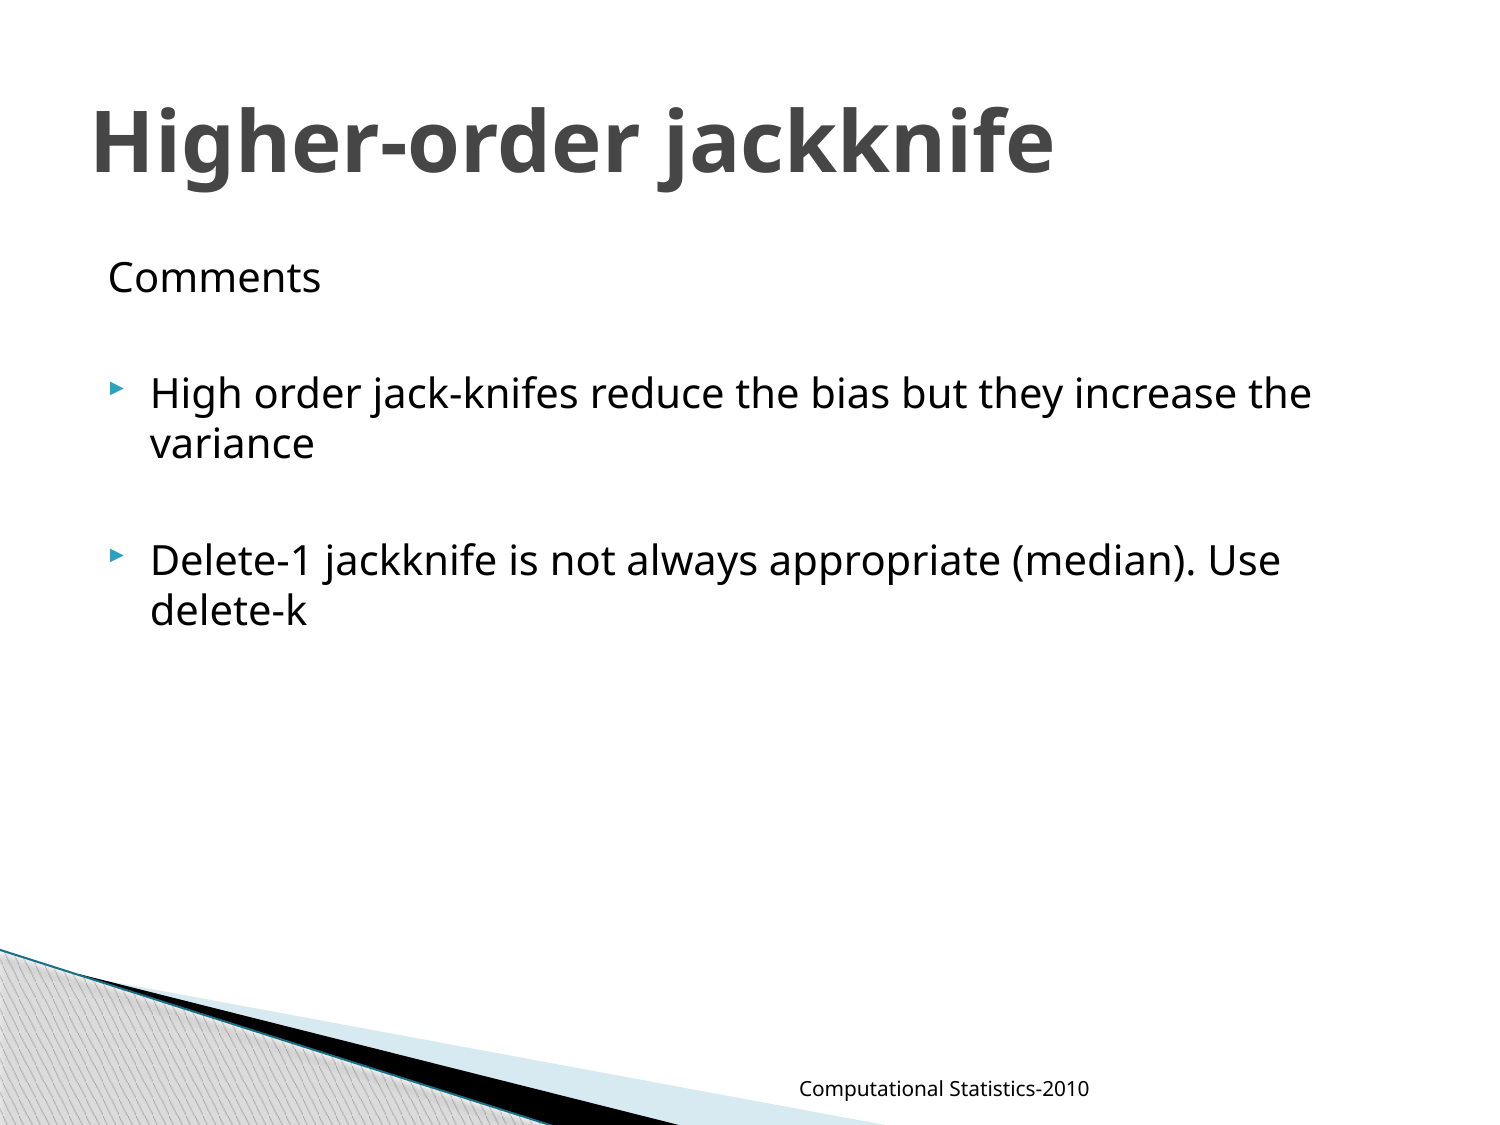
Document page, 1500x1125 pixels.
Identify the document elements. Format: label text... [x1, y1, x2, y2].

title Higher-order jackknife [75, 45, 1425, 233]
footer Computational Statistics-2010 [718, 1051, 1105, 1112]
list Comments High order jack-knifes reduce the bias but they increase the variance Delete-1 jackknife is not always appropriate (median). Use delete-k [75, 243, 1425, 986]
